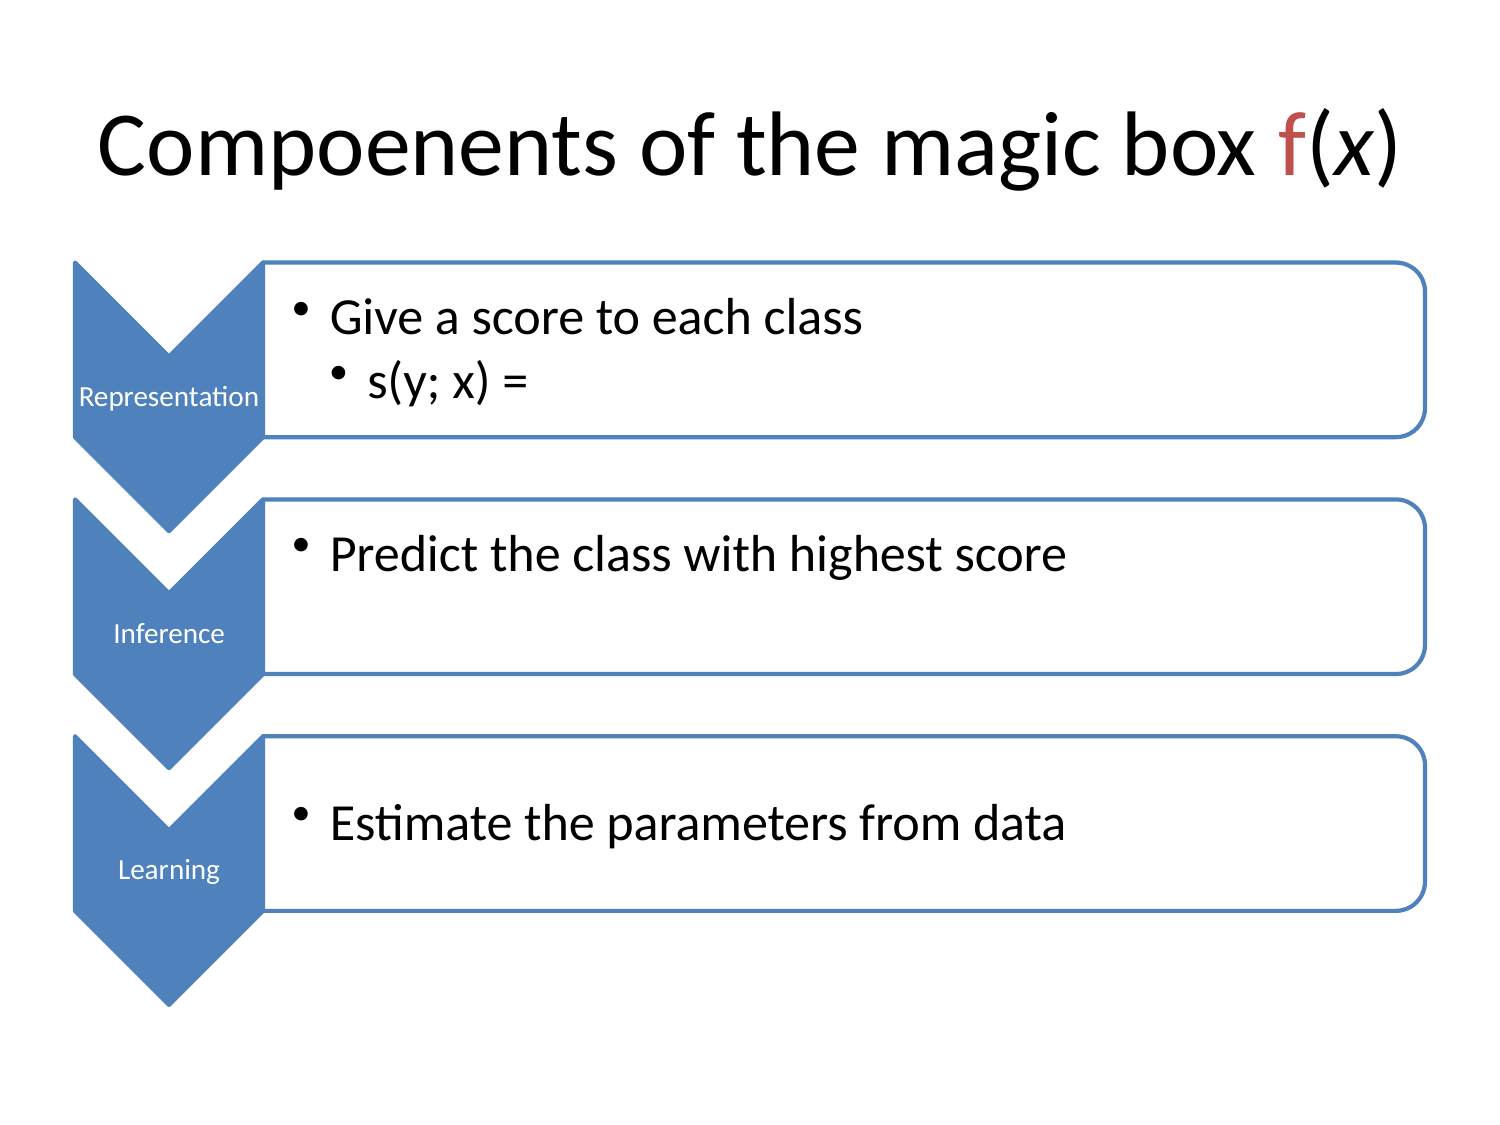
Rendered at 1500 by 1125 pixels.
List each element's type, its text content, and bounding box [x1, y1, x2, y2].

title Compoenents of the magic box f(x) [75, 45, 1425, 233]
